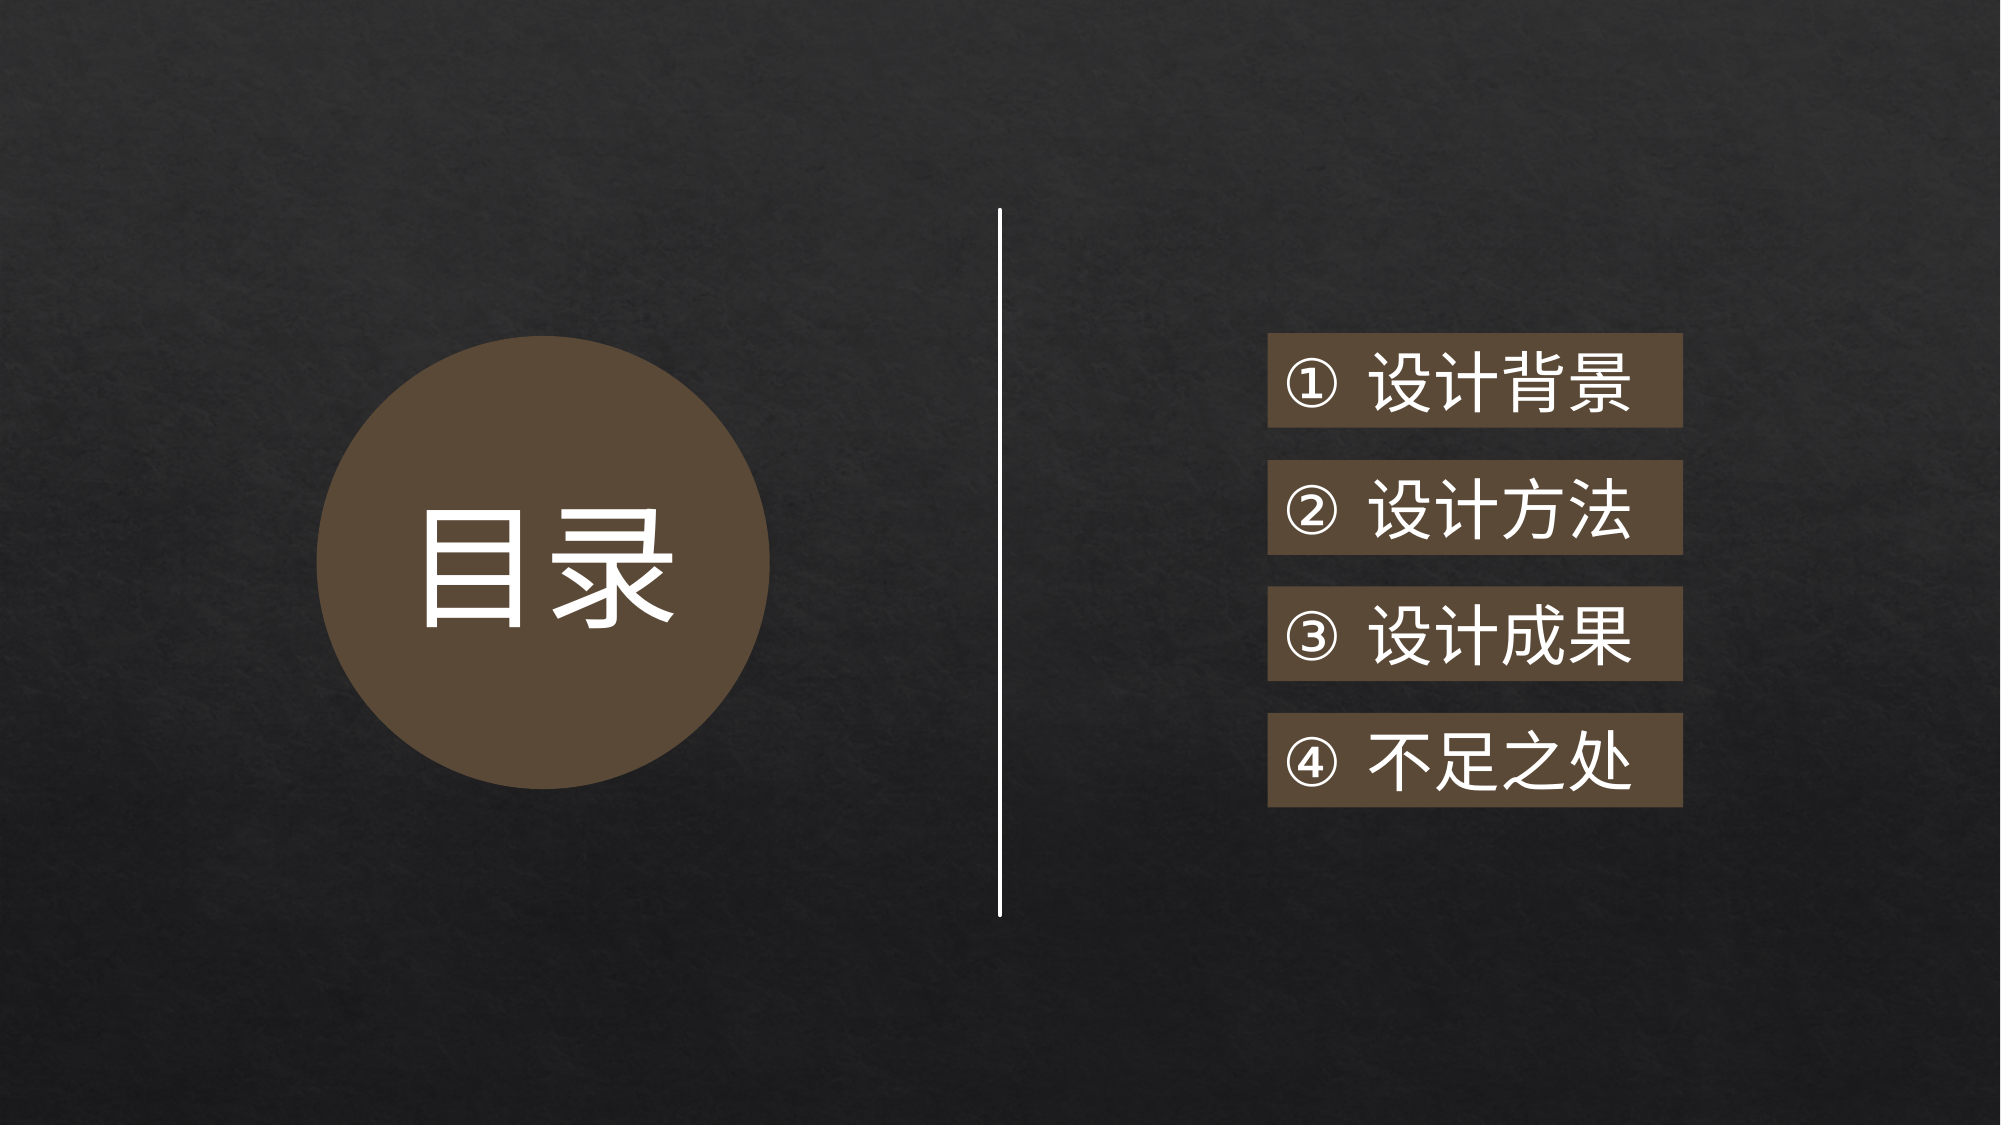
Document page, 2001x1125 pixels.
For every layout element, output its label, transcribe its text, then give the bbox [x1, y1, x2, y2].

text_box 设计方法 [1267, 460, 1684, 555]
text_box 目录 [315, 334, 772, 791]
text_box 不足之处 [1267, 712, 1684, 808]
text_box 设计成果 [1267, 586, 1684, 682]
text_box 设计背景 [1267, 333, 1684, 428]
